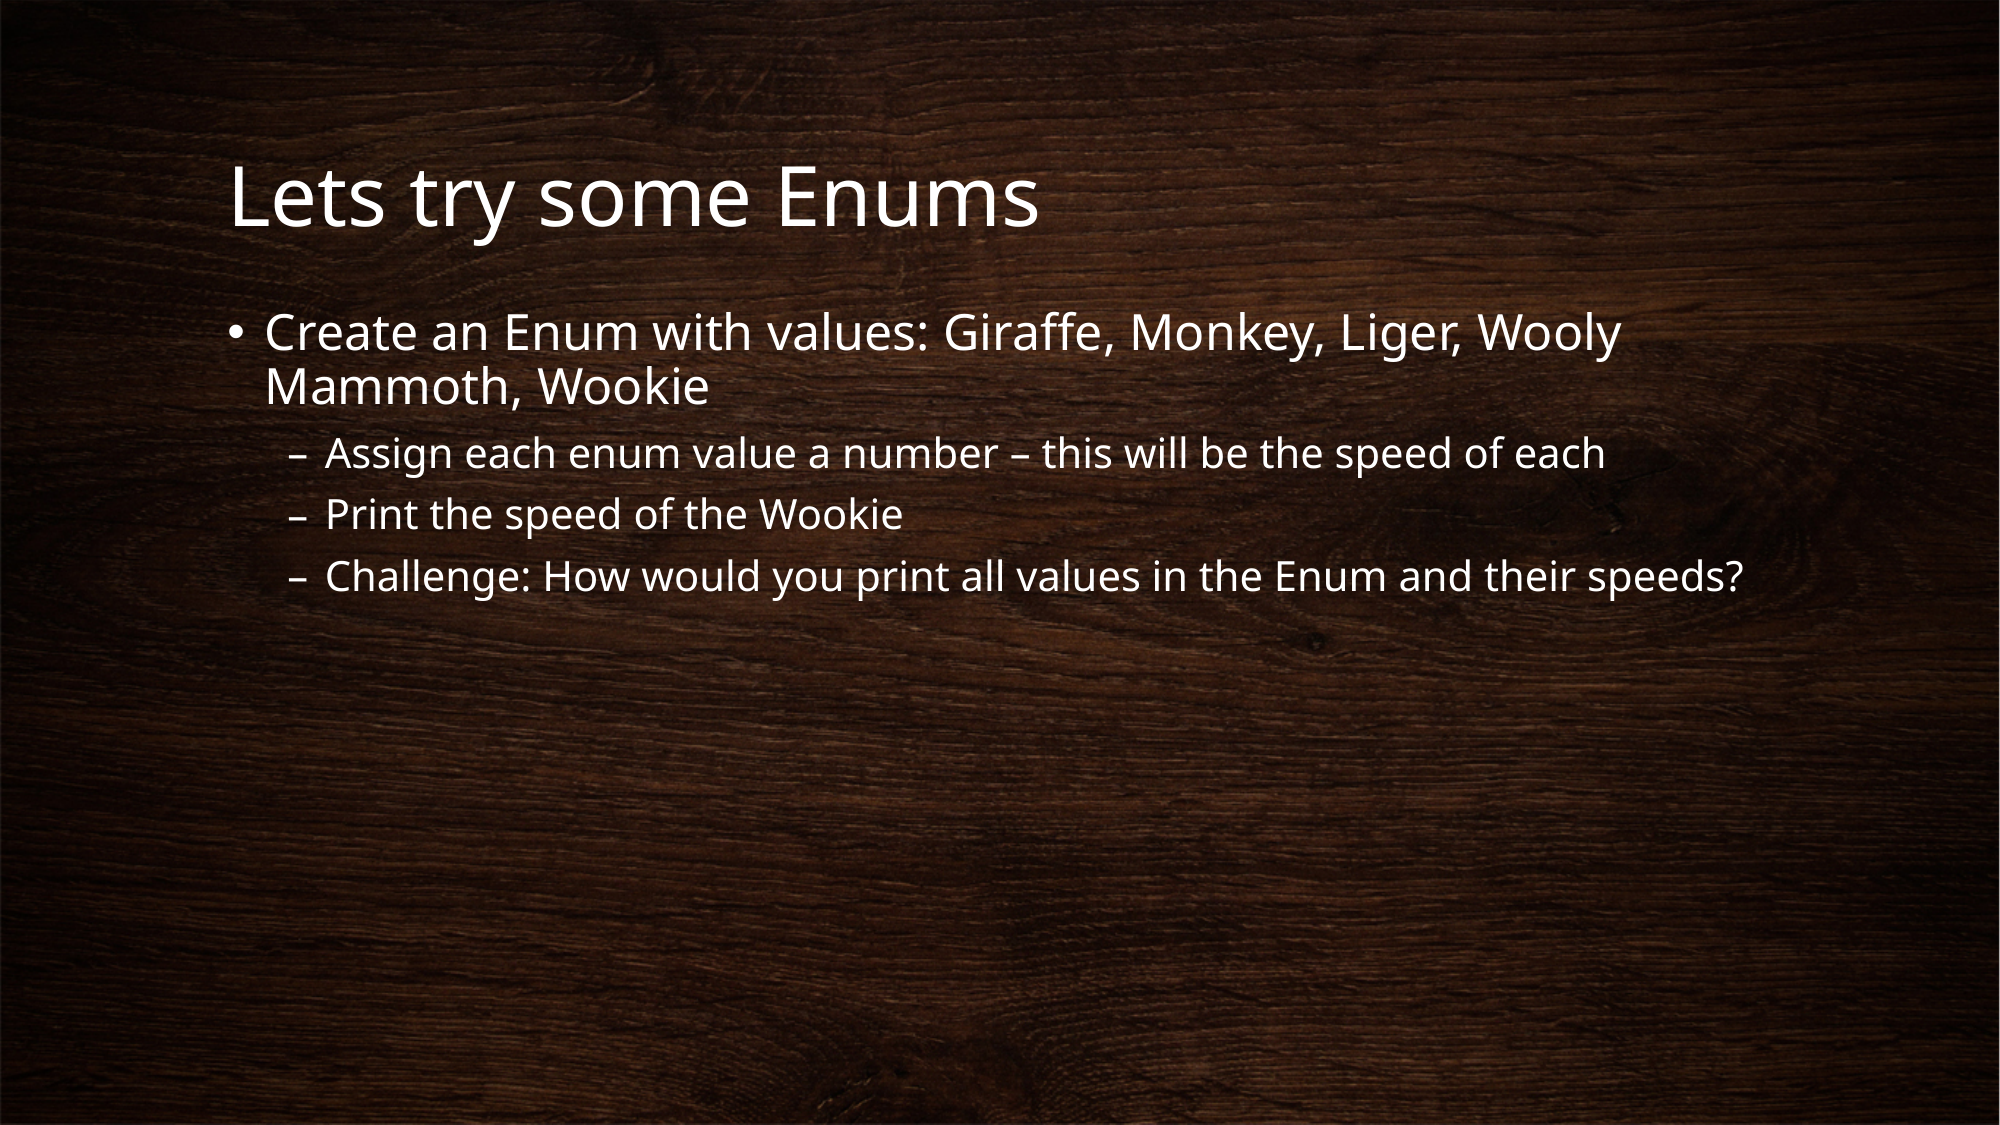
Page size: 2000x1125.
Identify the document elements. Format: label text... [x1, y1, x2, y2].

list Create an Enum with values: Giraffe, Monkey, Liger, Wooly Mammoth, Wookie Assign each enum value a number – this will be the speed of each Print the speed of the Wookie Challenge: How would you print all values in the Enum and their speeds? [212, 299, 1788, 1013]
picture [0, 0, 2000, 1125]
title Lets try some Enums [212, 62, 1788, 250]
